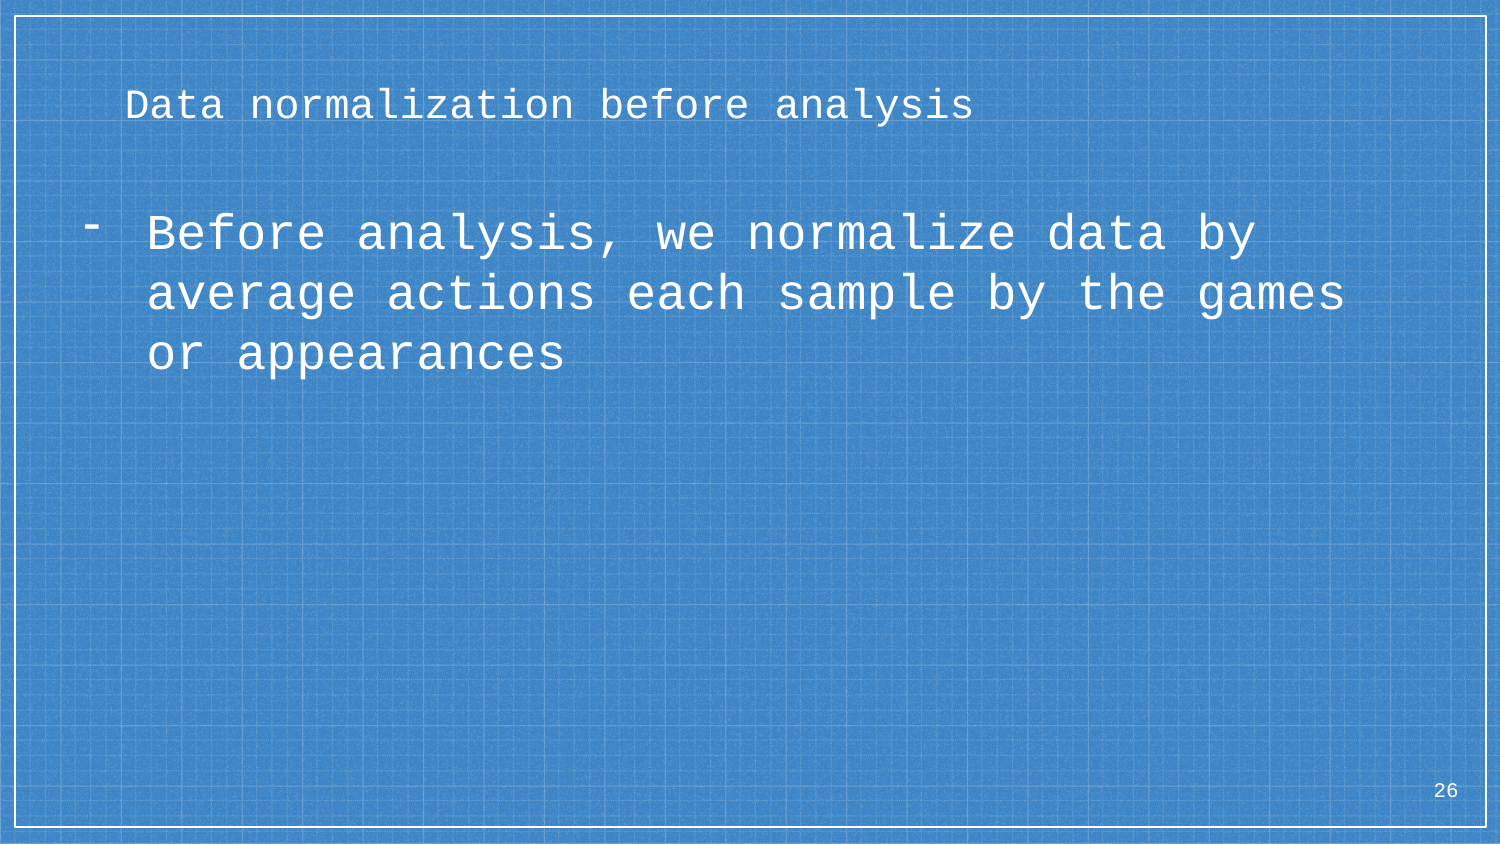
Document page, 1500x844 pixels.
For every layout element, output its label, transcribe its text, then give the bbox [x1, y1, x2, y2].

list Before analysis, we normalize data by average actions each sample by the games or appearances [56, 184, 1417, 782]
picture [0, 0, 1500, 844]
title Data normalization before analysis [109, 62, 1460, 130]
slide_number 26 [1398, 761, 1474, 810]
